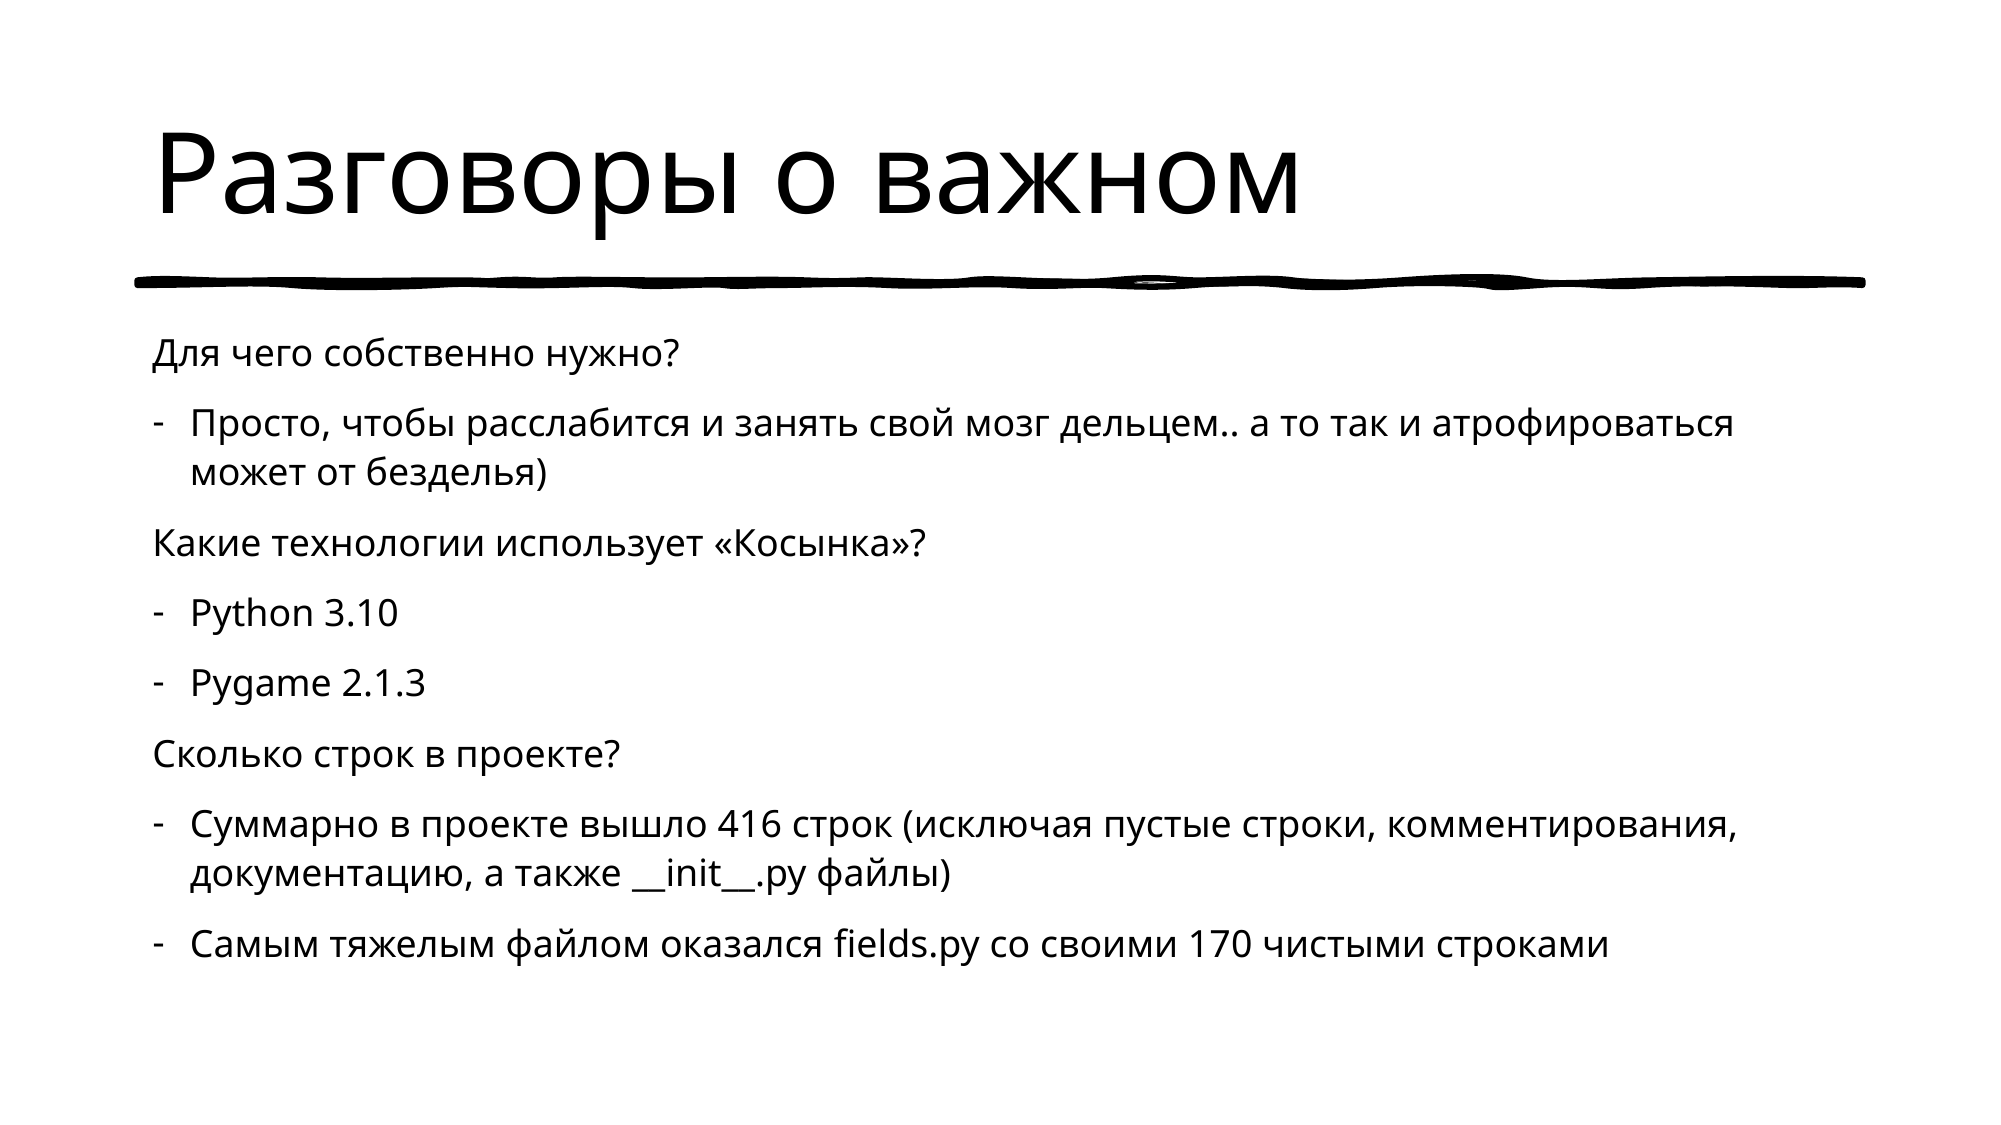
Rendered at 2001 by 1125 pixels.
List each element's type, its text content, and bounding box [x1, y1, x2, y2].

list Для чего собственно нужно? Просто, чтобы расслабится и занять свой мозг дельцем.. а то так и атрофироваться может от безделья) Какие технологии использует «Косынка»? Python 3.10 Pygame 2.1.3 Сколько строк в проекте? Суммарно в проекте вышло 416 строк (исключая пустые строки, комментирования, документацию, а также __init__.py файлы) Самым тяжелым файлом оказался fields.py со своими 170 чистыми строками [137, 316, 1863, 1066]
title Разговоры о важном [137, 59, 1863, 278]
